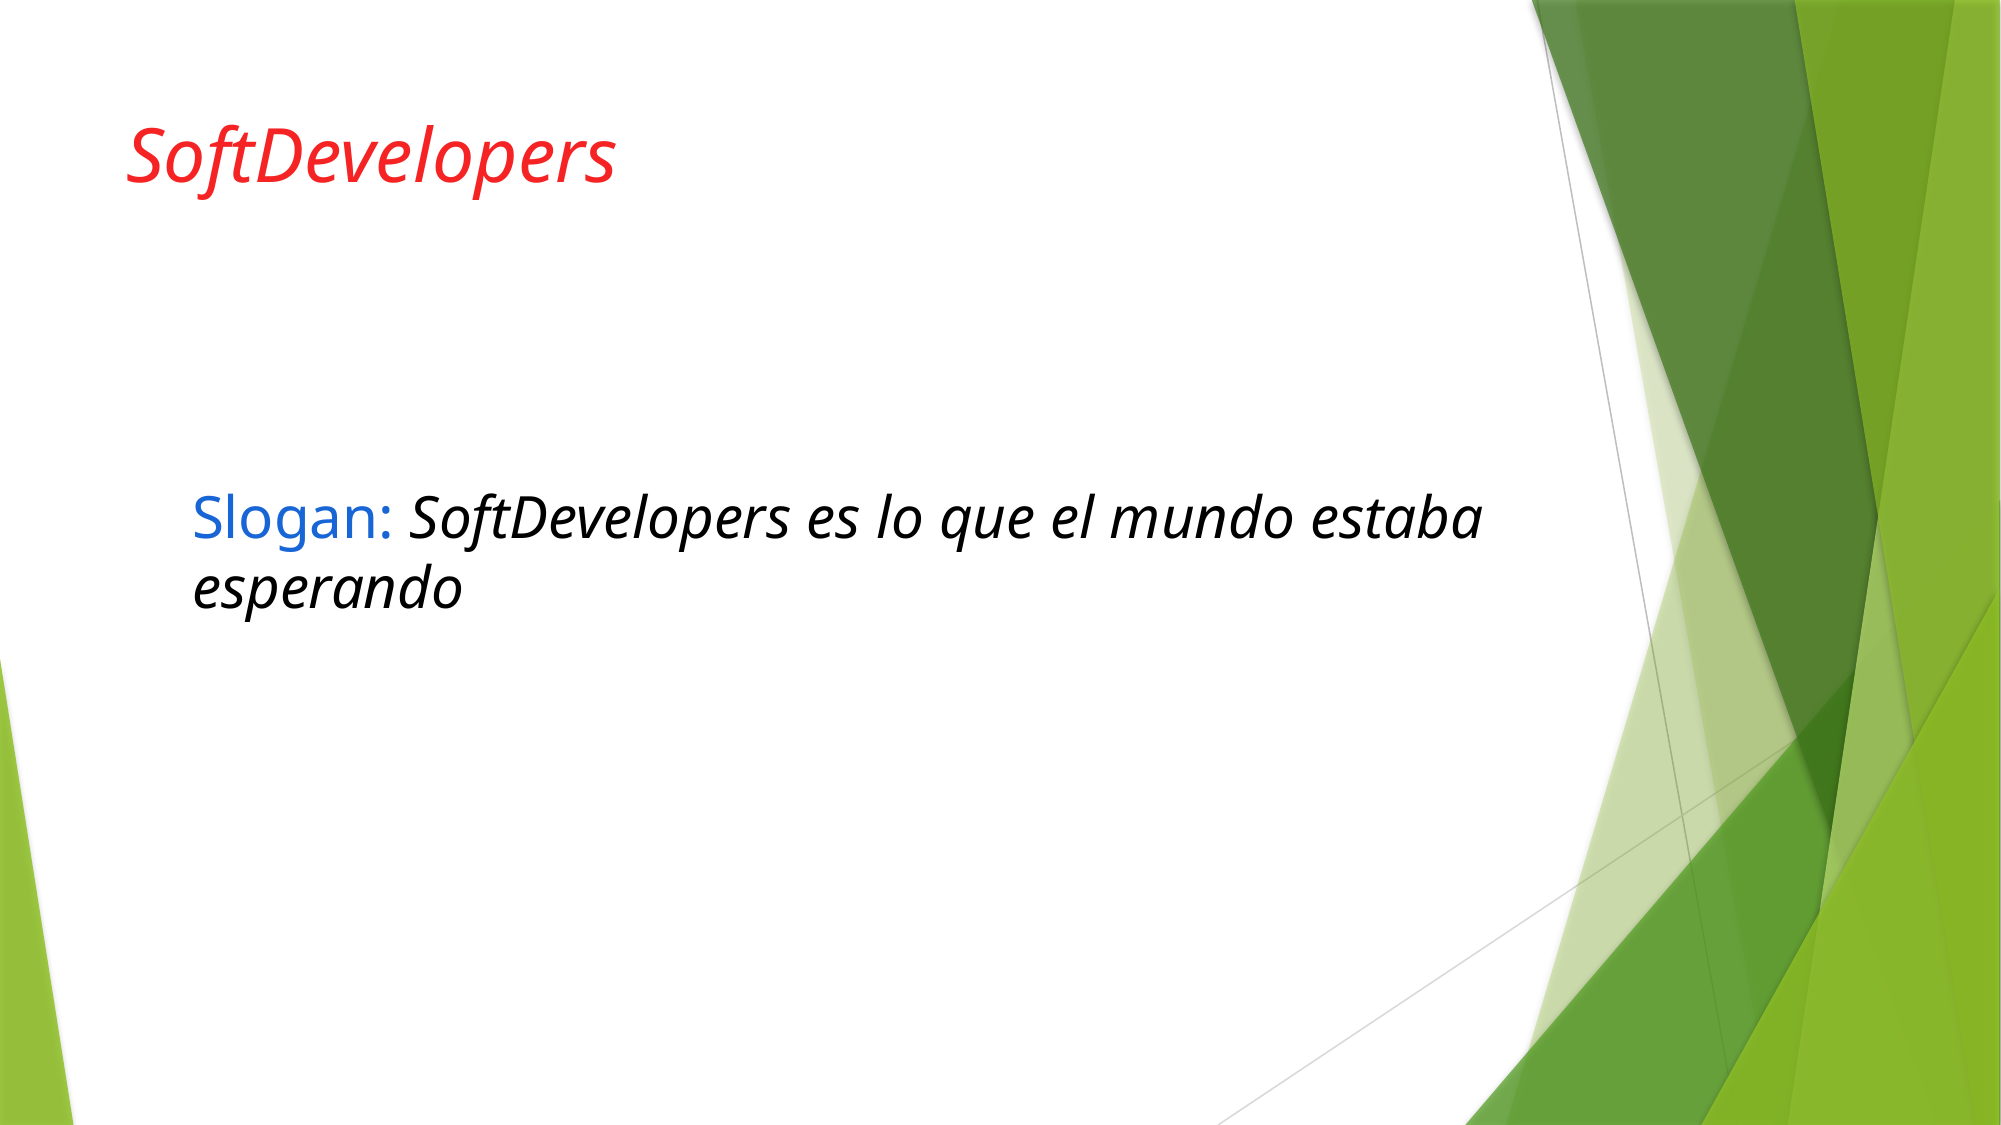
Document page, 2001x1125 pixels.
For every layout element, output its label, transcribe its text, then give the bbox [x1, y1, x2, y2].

text_box Slogan: SoftDevelopers es lo que el mundo estaba esperando [177, 472, 1722, 673]
title SoftDevelopers [111, 99, 1522, 317]
